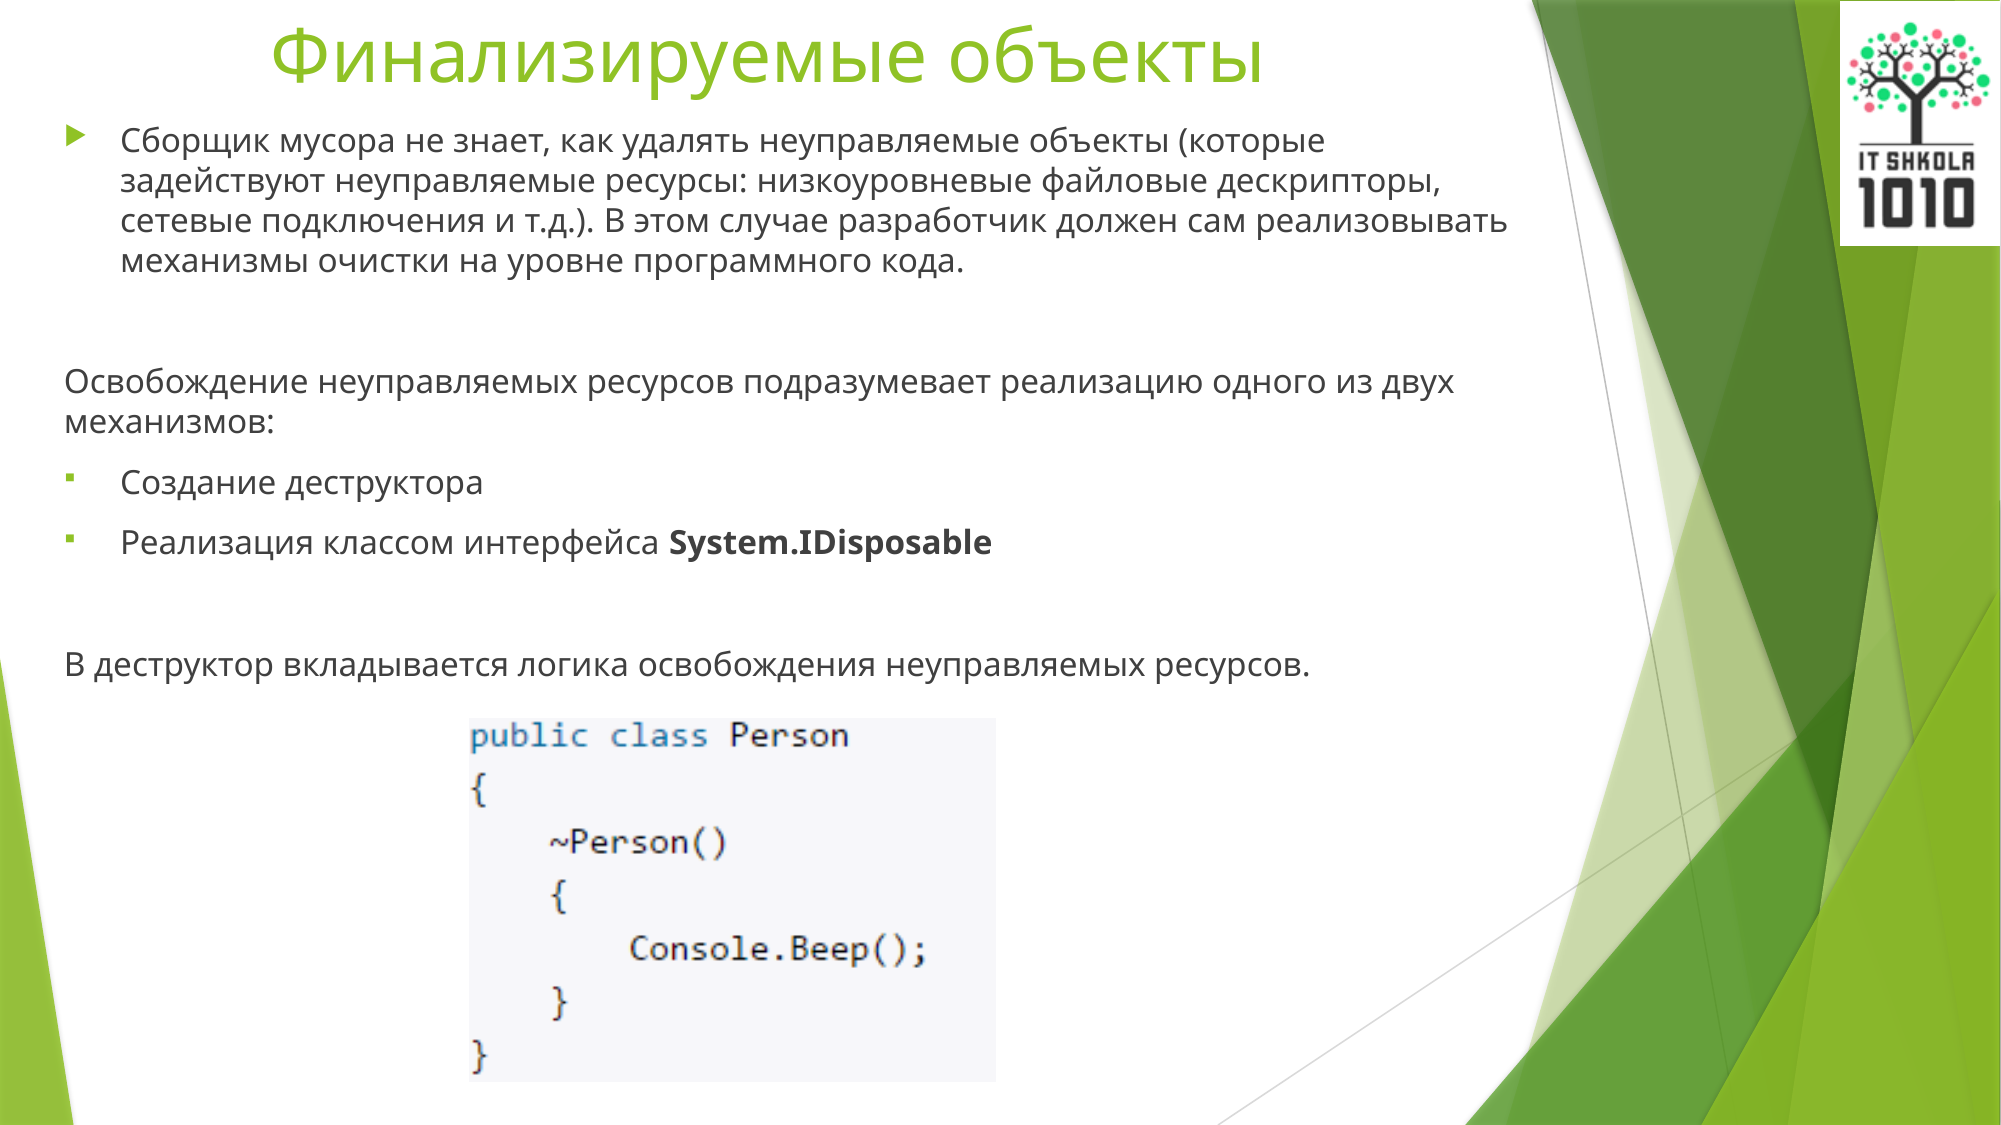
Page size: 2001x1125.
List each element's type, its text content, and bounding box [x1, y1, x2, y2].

picture [1839, 0, 2000, 246]
list Сборщик мусора не знает, как удалять неуправляемые объекты (которые задействуют неуправляемые ресурсы: низкоуровневые файловые дескрипторы, сетевые подключения и т.д.). В этом случае разработчик должен сам реализовывать механизмы очистки на уровне программного кода. Освобождение неуправляемых ресурсов подразумевает реализацию одного из двух механизмов: Создание деструктора Реализация классом интерфейса System.IDisposable В деструктор вкладывается логика освобождения неуправляемых ресурсов. [48, 112, 1538, 1019]
title Финализируемые объекты [0, 0, 1538, 112]
picture [468, 717, 996, 1083]
